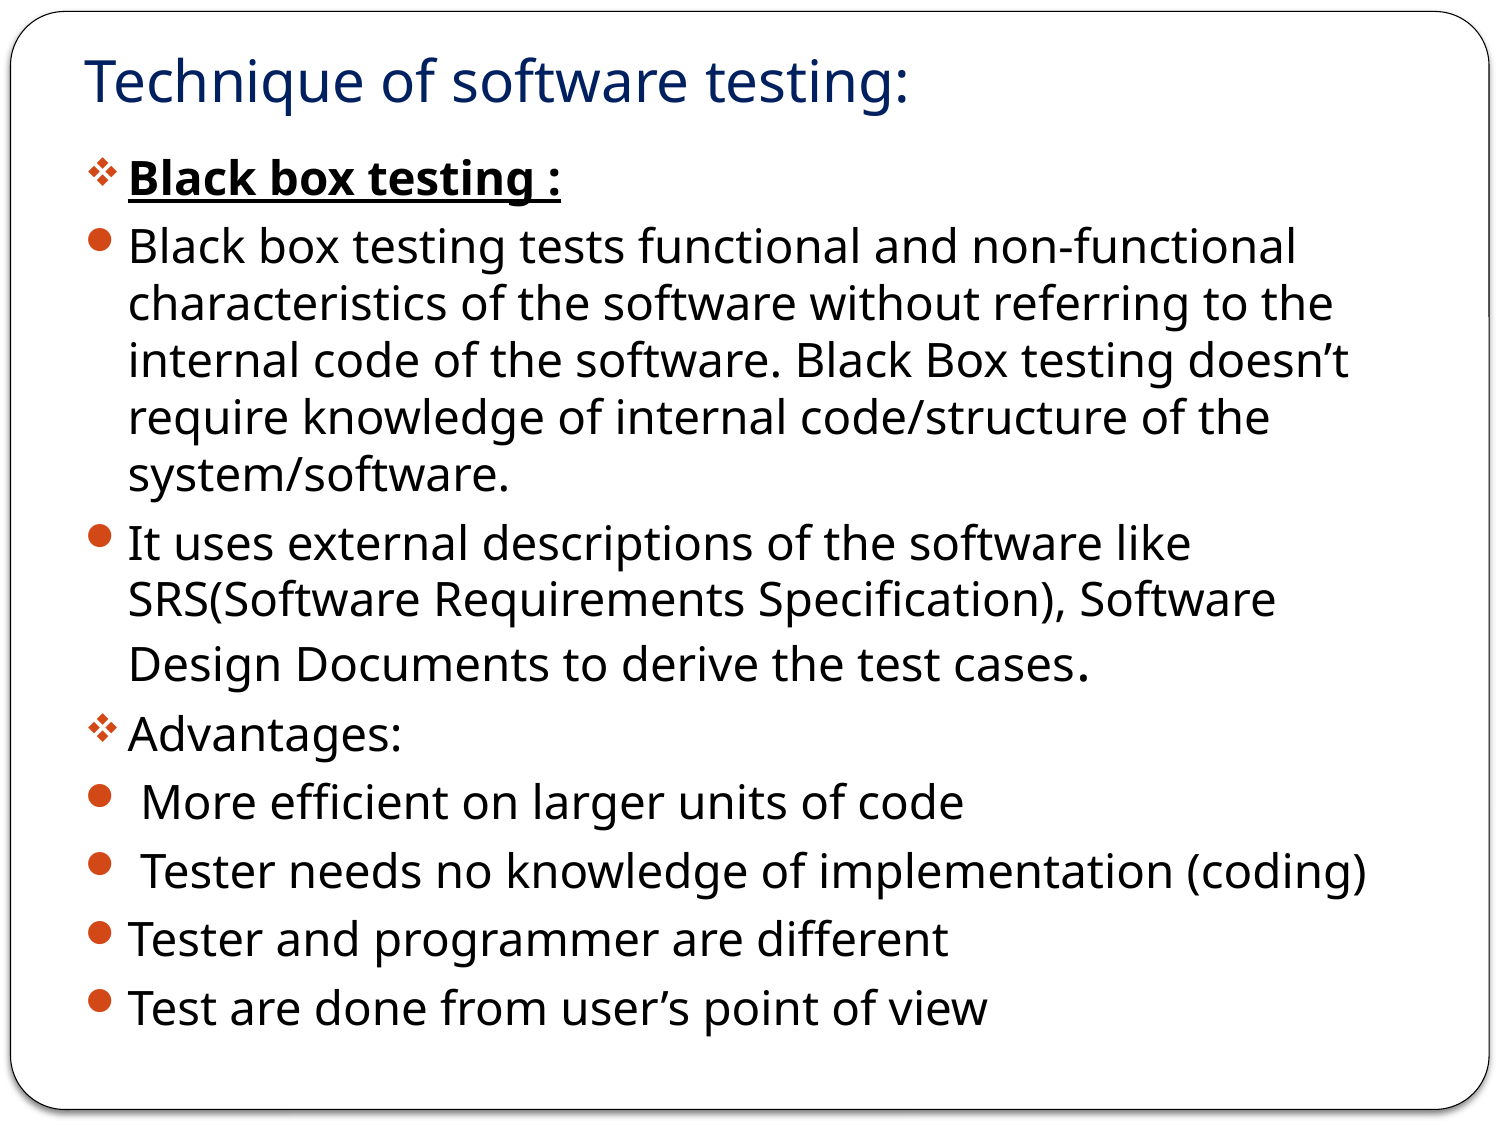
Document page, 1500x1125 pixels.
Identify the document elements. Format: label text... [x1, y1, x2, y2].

title Technique of software testing: [70, 45, 1425, 129]
list Black box testing : Black box testing tests functional and non-functional characteristics of the software without referring to the internal code of the software. Black Box testing doesn’t require knowledge of internal code/structure of the system/software. It uses external descriptions of the software like SRS(Software Requirements Specification), Software Design Documents to derive the test cases. Advantages: More efficient on larger units of code Tester needs no knowledge of implementation (coding) Tester and programmer are different Test are done from user’s point of view [70, 140, 1425, 1055]
